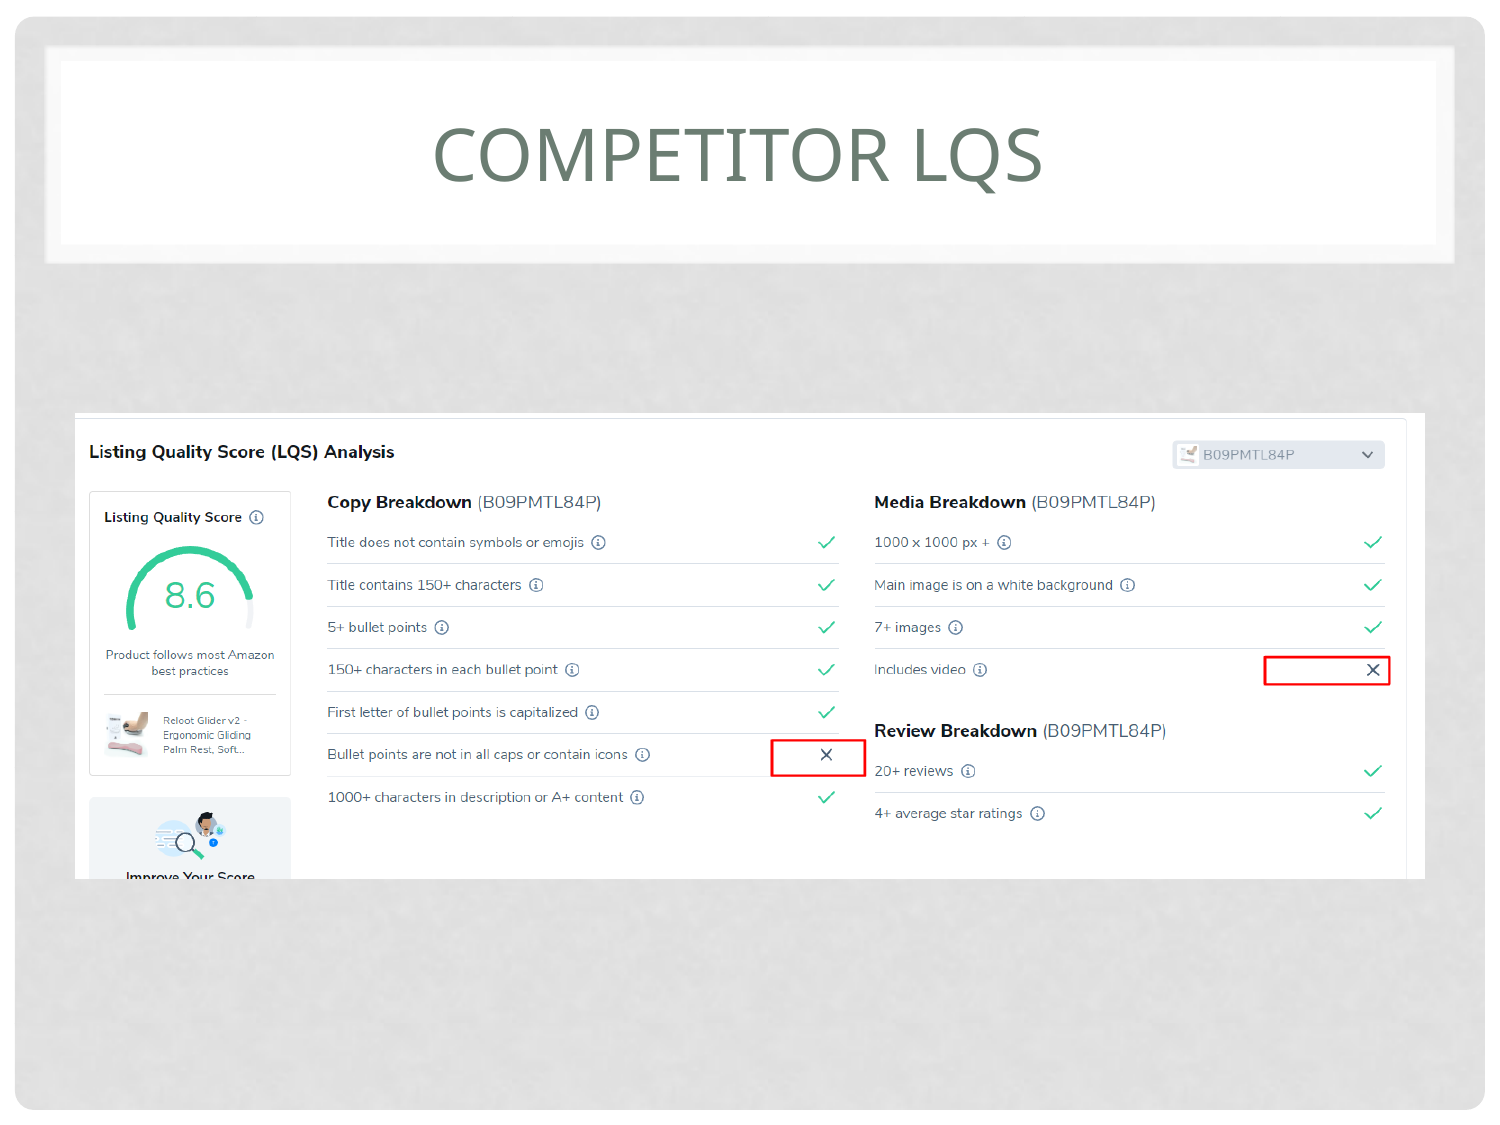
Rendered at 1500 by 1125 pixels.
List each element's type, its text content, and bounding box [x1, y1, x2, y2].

title Competitor lqs [69, 66, 1425, 238]
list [74, 413, 1426, 879]
